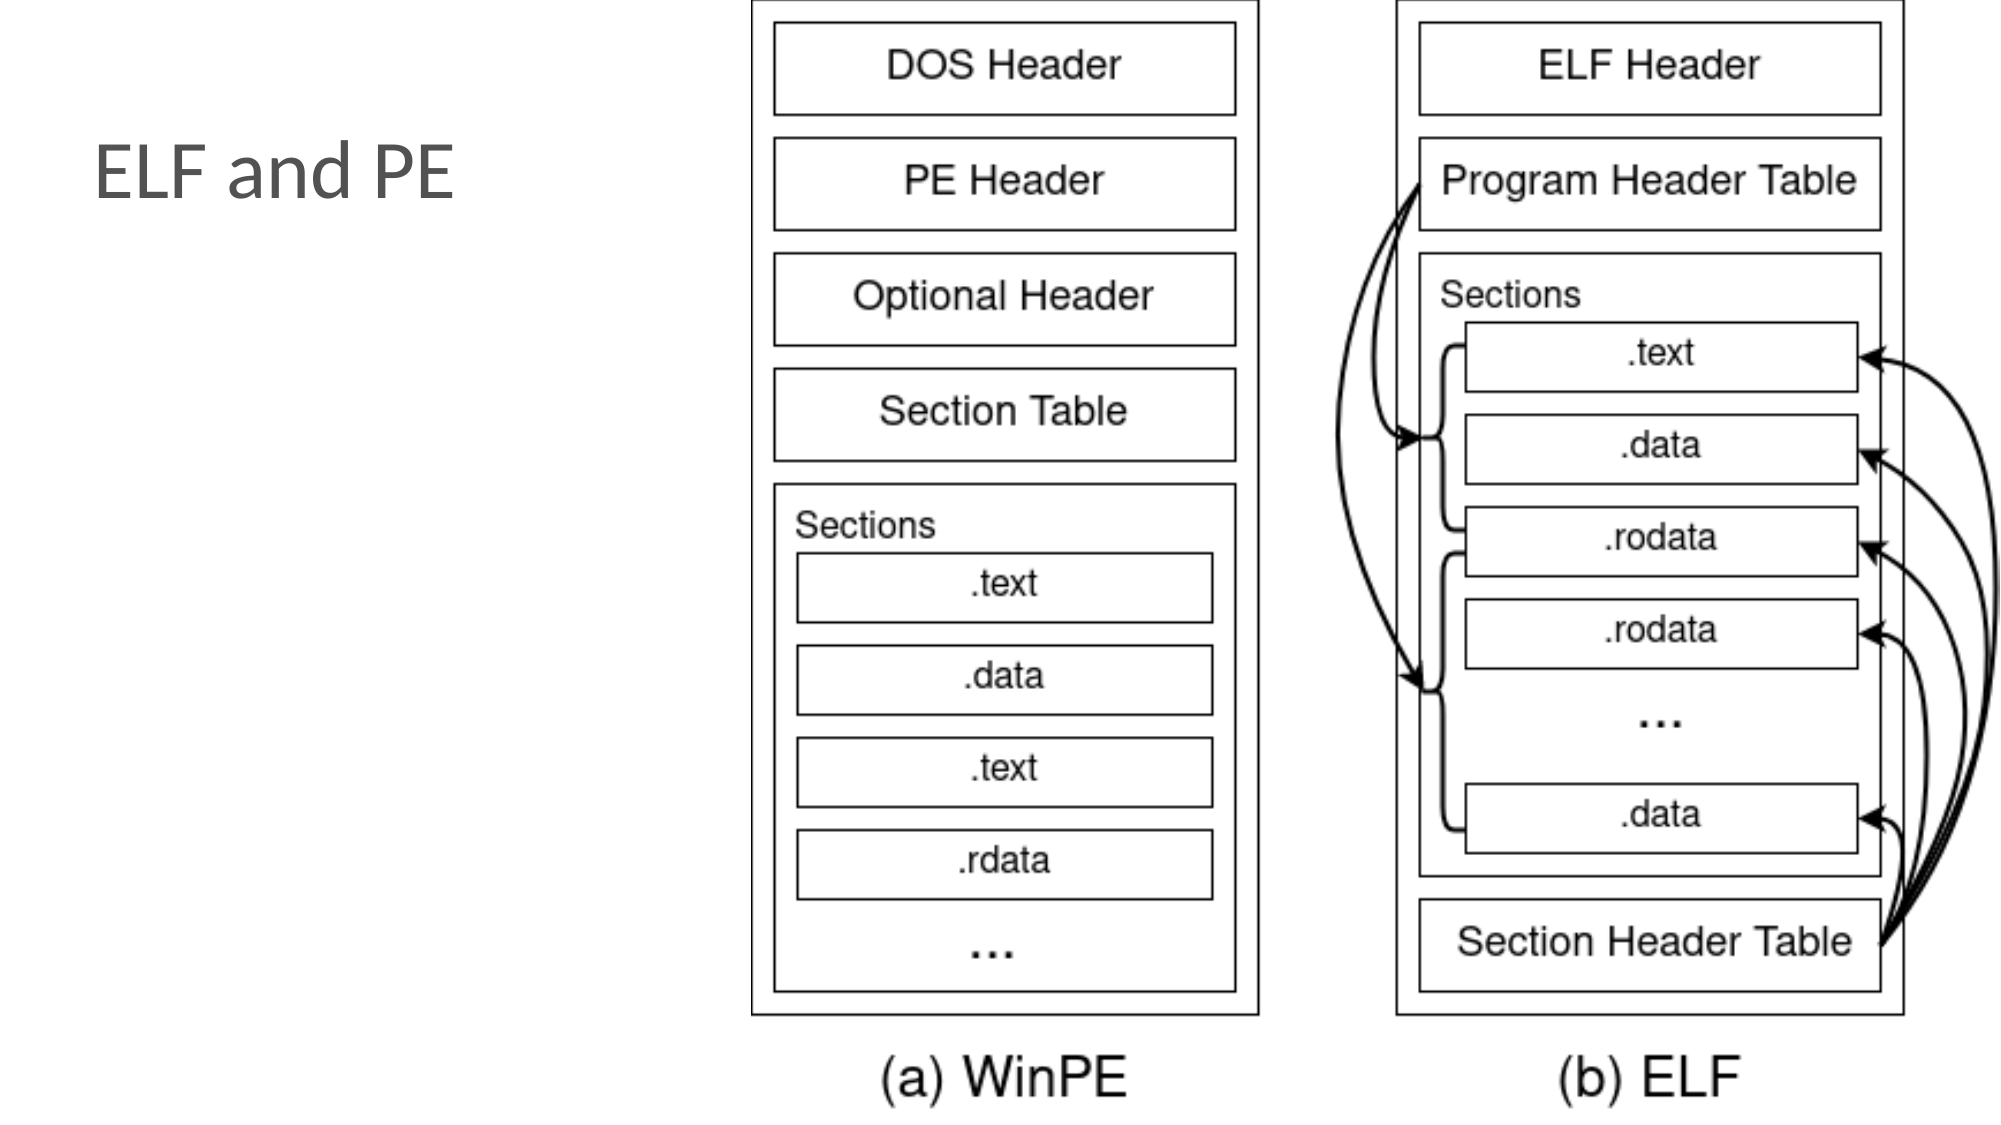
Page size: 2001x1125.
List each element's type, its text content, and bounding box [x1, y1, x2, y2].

picture [751, 0, 2000, 1118]
title ELF and PE [93, 93, 746, 250]
